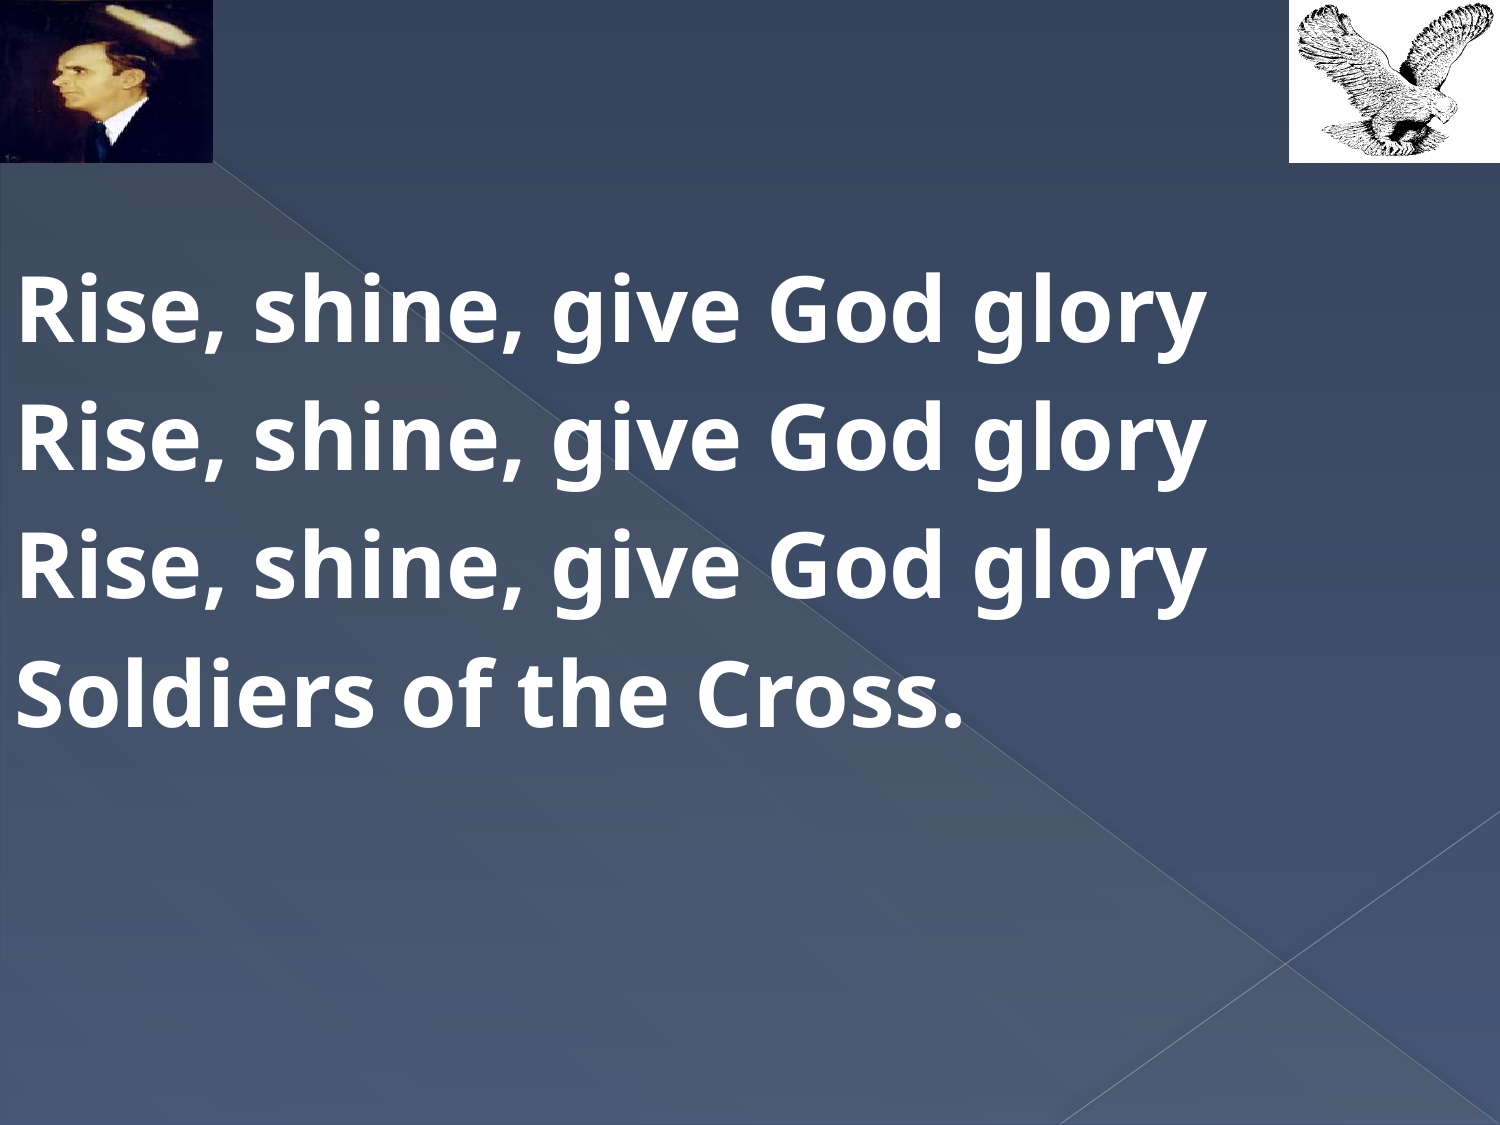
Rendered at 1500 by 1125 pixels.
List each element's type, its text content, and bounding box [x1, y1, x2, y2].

picture [1288, 0, 1500, 163]
picture [0, 0, 213, 163]
list Rise, shine, give God glory Rise, shine, give God glory Rise, shine, give God glory Soldiers of the Cross. [0, 243, 1350, 986]
